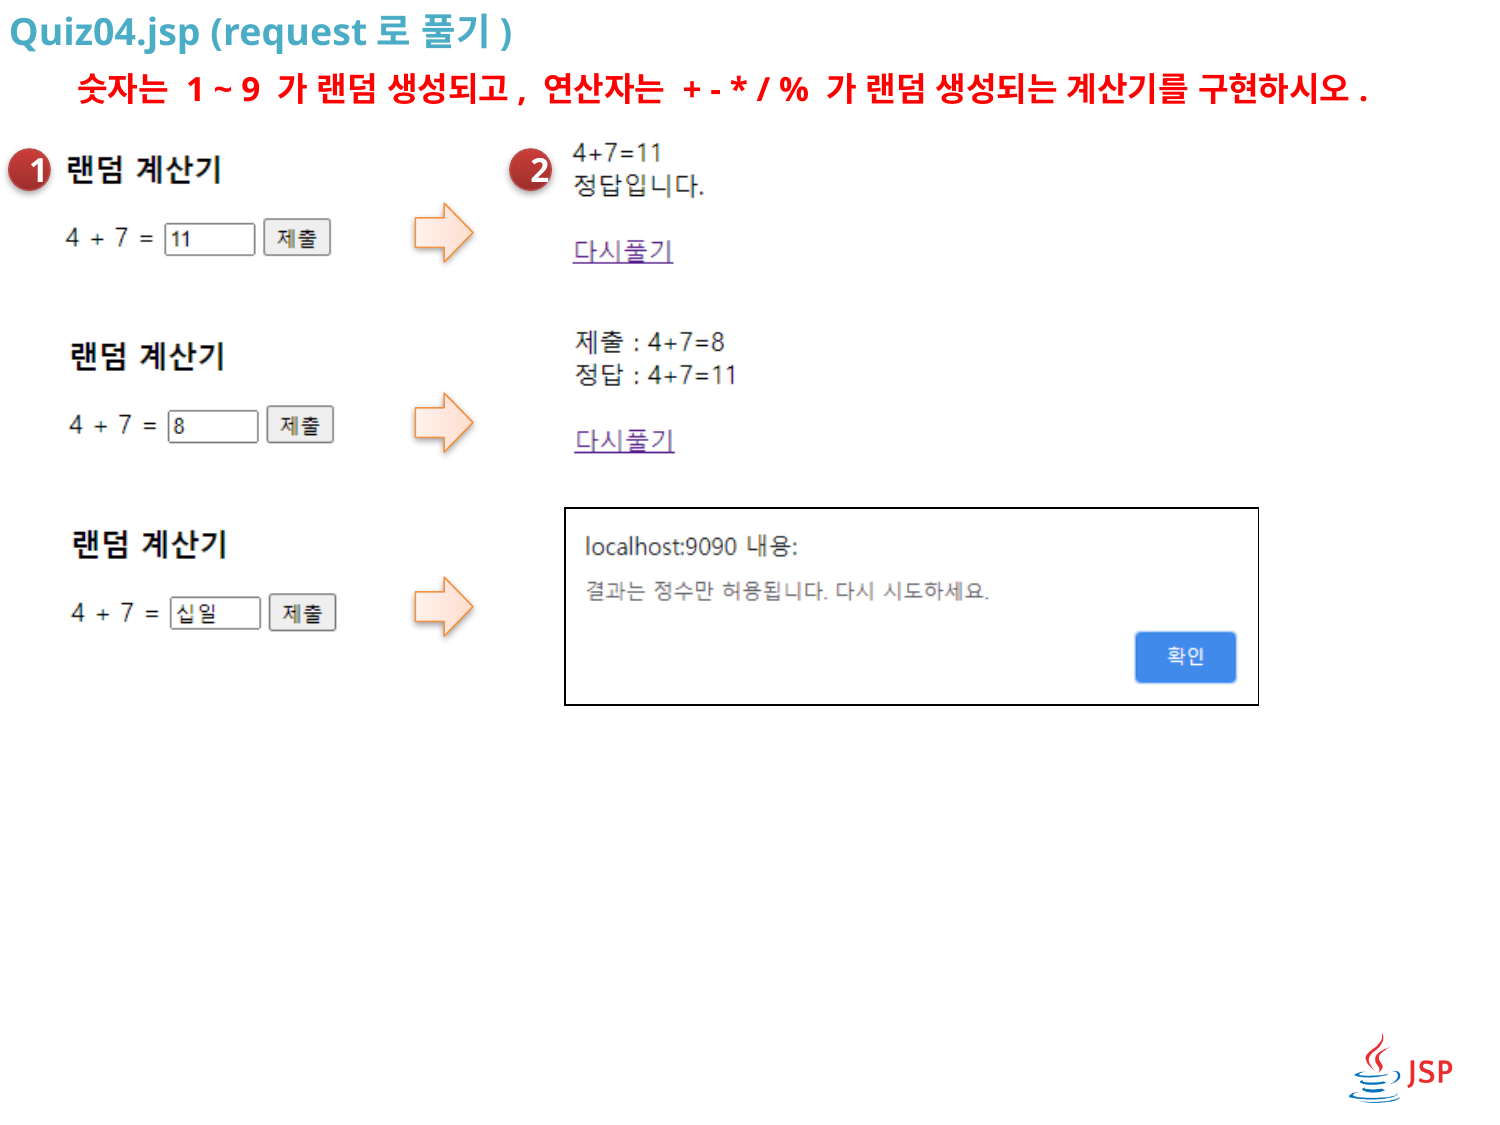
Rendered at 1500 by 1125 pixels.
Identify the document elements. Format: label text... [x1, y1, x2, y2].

text_box 숫자는 1 ~ 9 가 랜덤 생성되고, 연산자는 + - * / % 가 랜덤 생성되는 계산기를 구현하시오. [62, 61, 1384, 116]
text_box 2 [509, 148, 552, 192]
text_box 1 [7, 148, 51, 192]
picture [59, 333, 342, 453]
picture [58, 147, 339, 264]
text_box [414, 576, 474, 637]
picture [565, 323, 768, 463]
picture [565, 136, 743, 275]
text_box [414, 392, 474, 453]
picture [62, 521, 346, 641]
text_box [414, 202, 474, 263]
picture [1304, 1014, 1500, 1125]
picture [565, 508, 1259, 705]
text_box Quiz04.jsp (request로 풀기) [0, 0, 528, 61]
